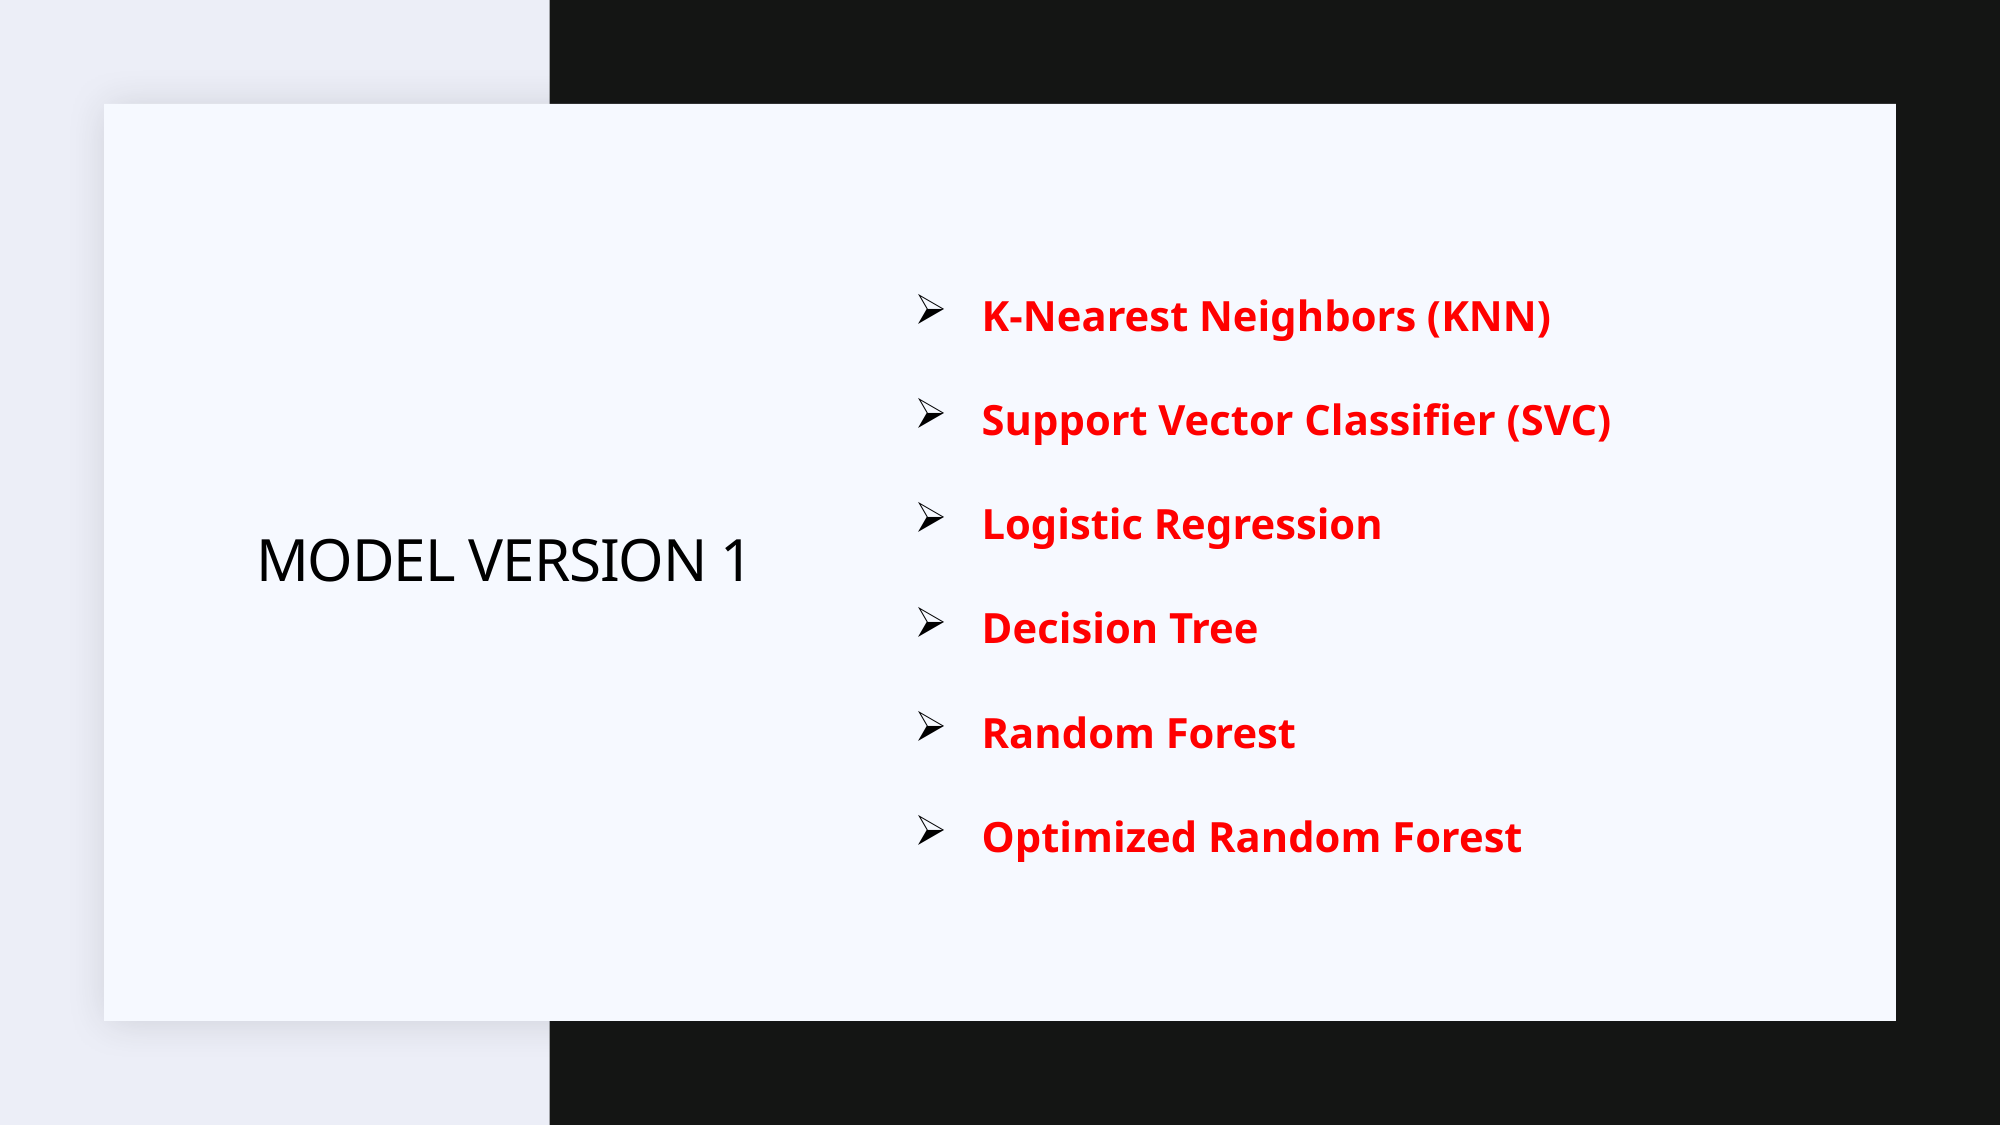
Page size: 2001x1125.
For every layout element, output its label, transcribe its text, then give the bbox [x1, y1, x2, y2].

list K-Nearest Neighbors (KNN) Support Vector Classifier (SVC) Logistic Regression Decision Tree Random Forest Optimized Random Forest [914, 103, 1896, 1021]
title Model Version 1 [104, 514, 906, 611]
